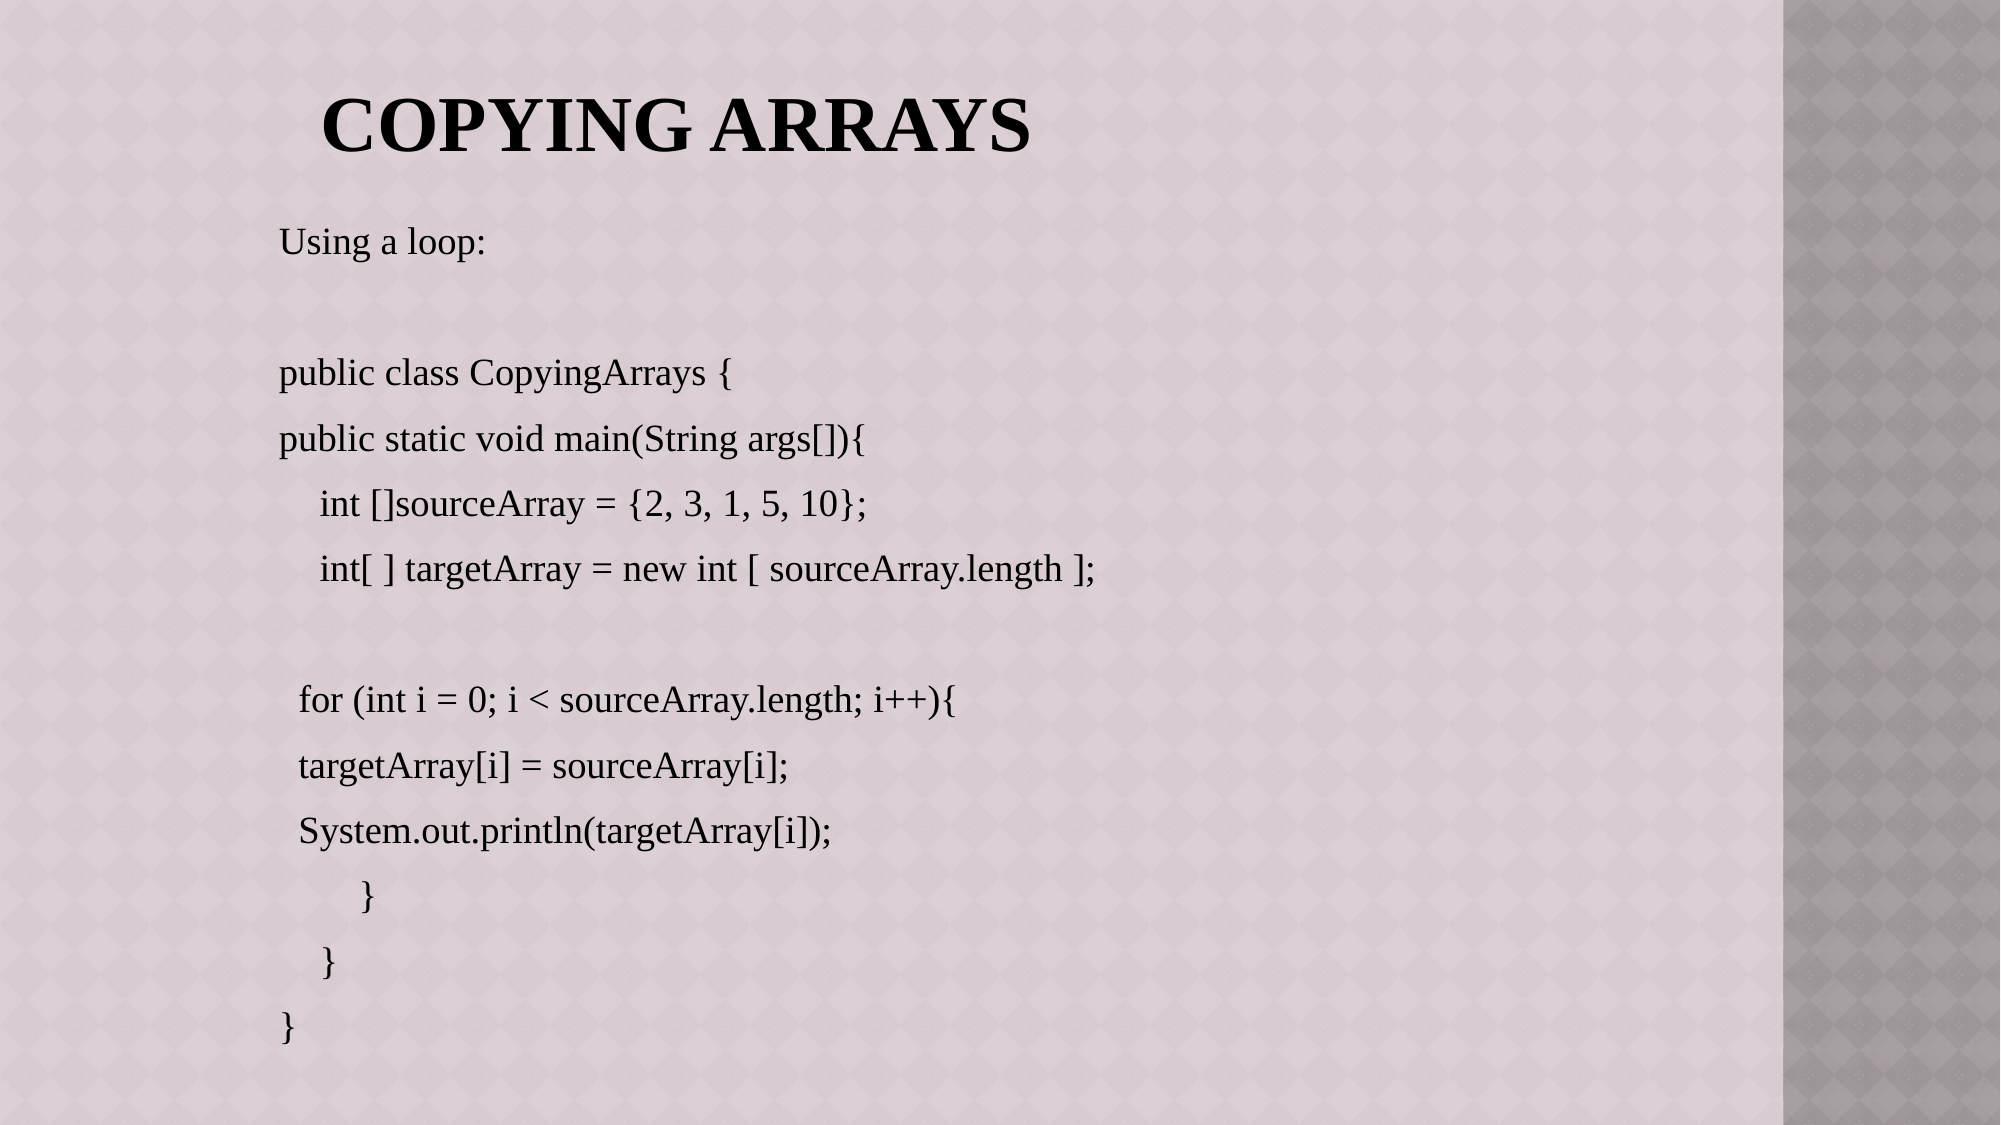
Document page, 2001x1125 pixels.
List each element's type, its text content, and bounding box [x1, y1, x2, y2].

title Copying Arrays [312, 27, 1588, 167]
list Using a loop: public class CopyingArrays { public static void main(String args[]){ int []sourceArray = {2, 3, 1, 5, 10}; int[ ] targetArray = new int [ sourceArray.length ]; for (int i = 0; i < sourceArray.length; i++){ targetArray[i] = sourceArray[i]; System.out.println(targetArray[i]); } } } [264, 209, 1762, 1065]
